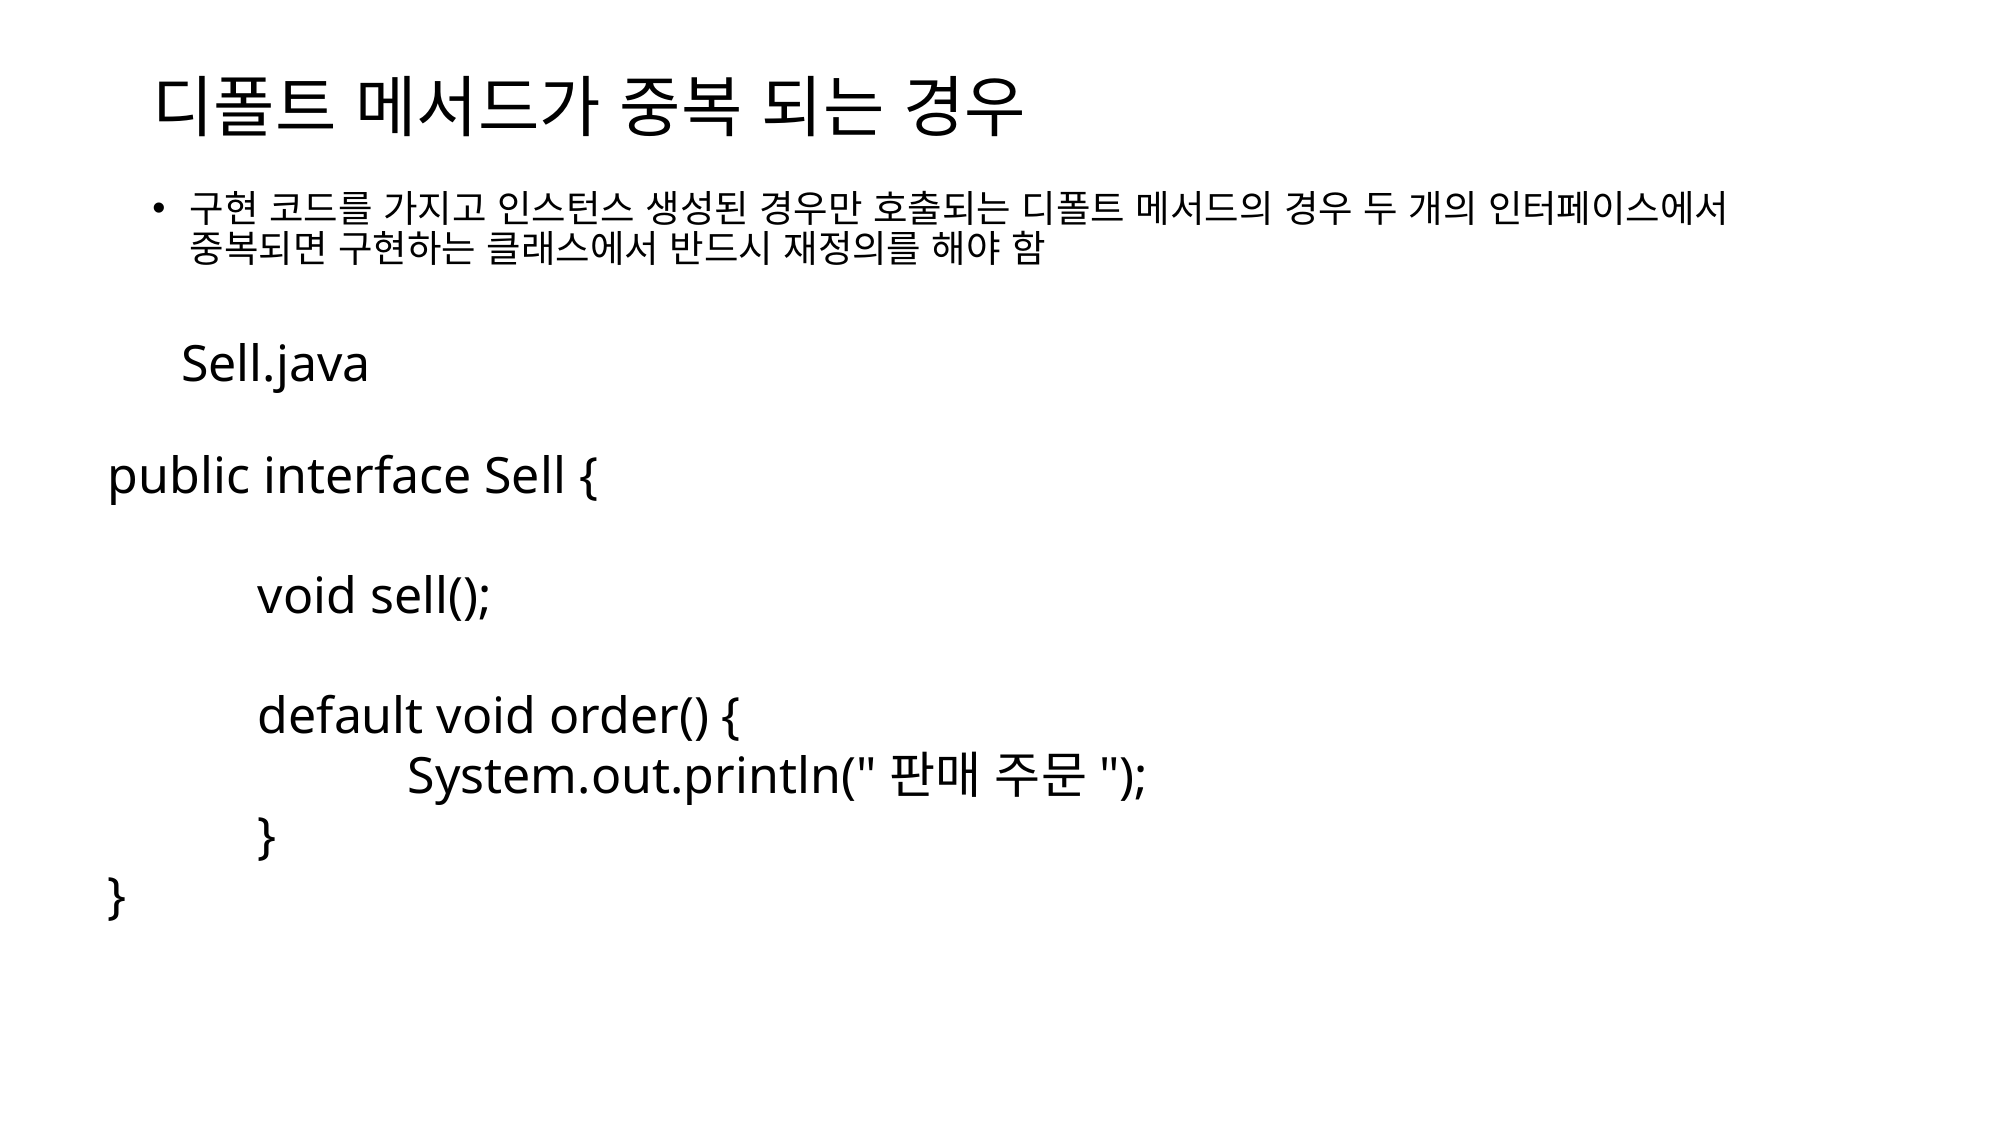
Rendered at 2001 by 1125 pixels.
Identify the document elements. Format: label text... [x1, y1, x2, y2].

text_box Sell.java [166, 324, 386, 400]
list 구현 코드를 가지고 인스턴스 생성된 경우만 호출되는 디폴트 메서드의 경우 두 개의 인터페이스에서 중복되면 구현하는 클래스에서 반드시 재정의를 해야 함 [137, 182, 1863, 325]
title 디폴트 메서드가 중복 되는 경우 [137, 59, 1863, 161]
text_box public interface Sell { void sell(); default void order() { System.out.println("판매 주문"); } } [93, 435, 1702, 931]
